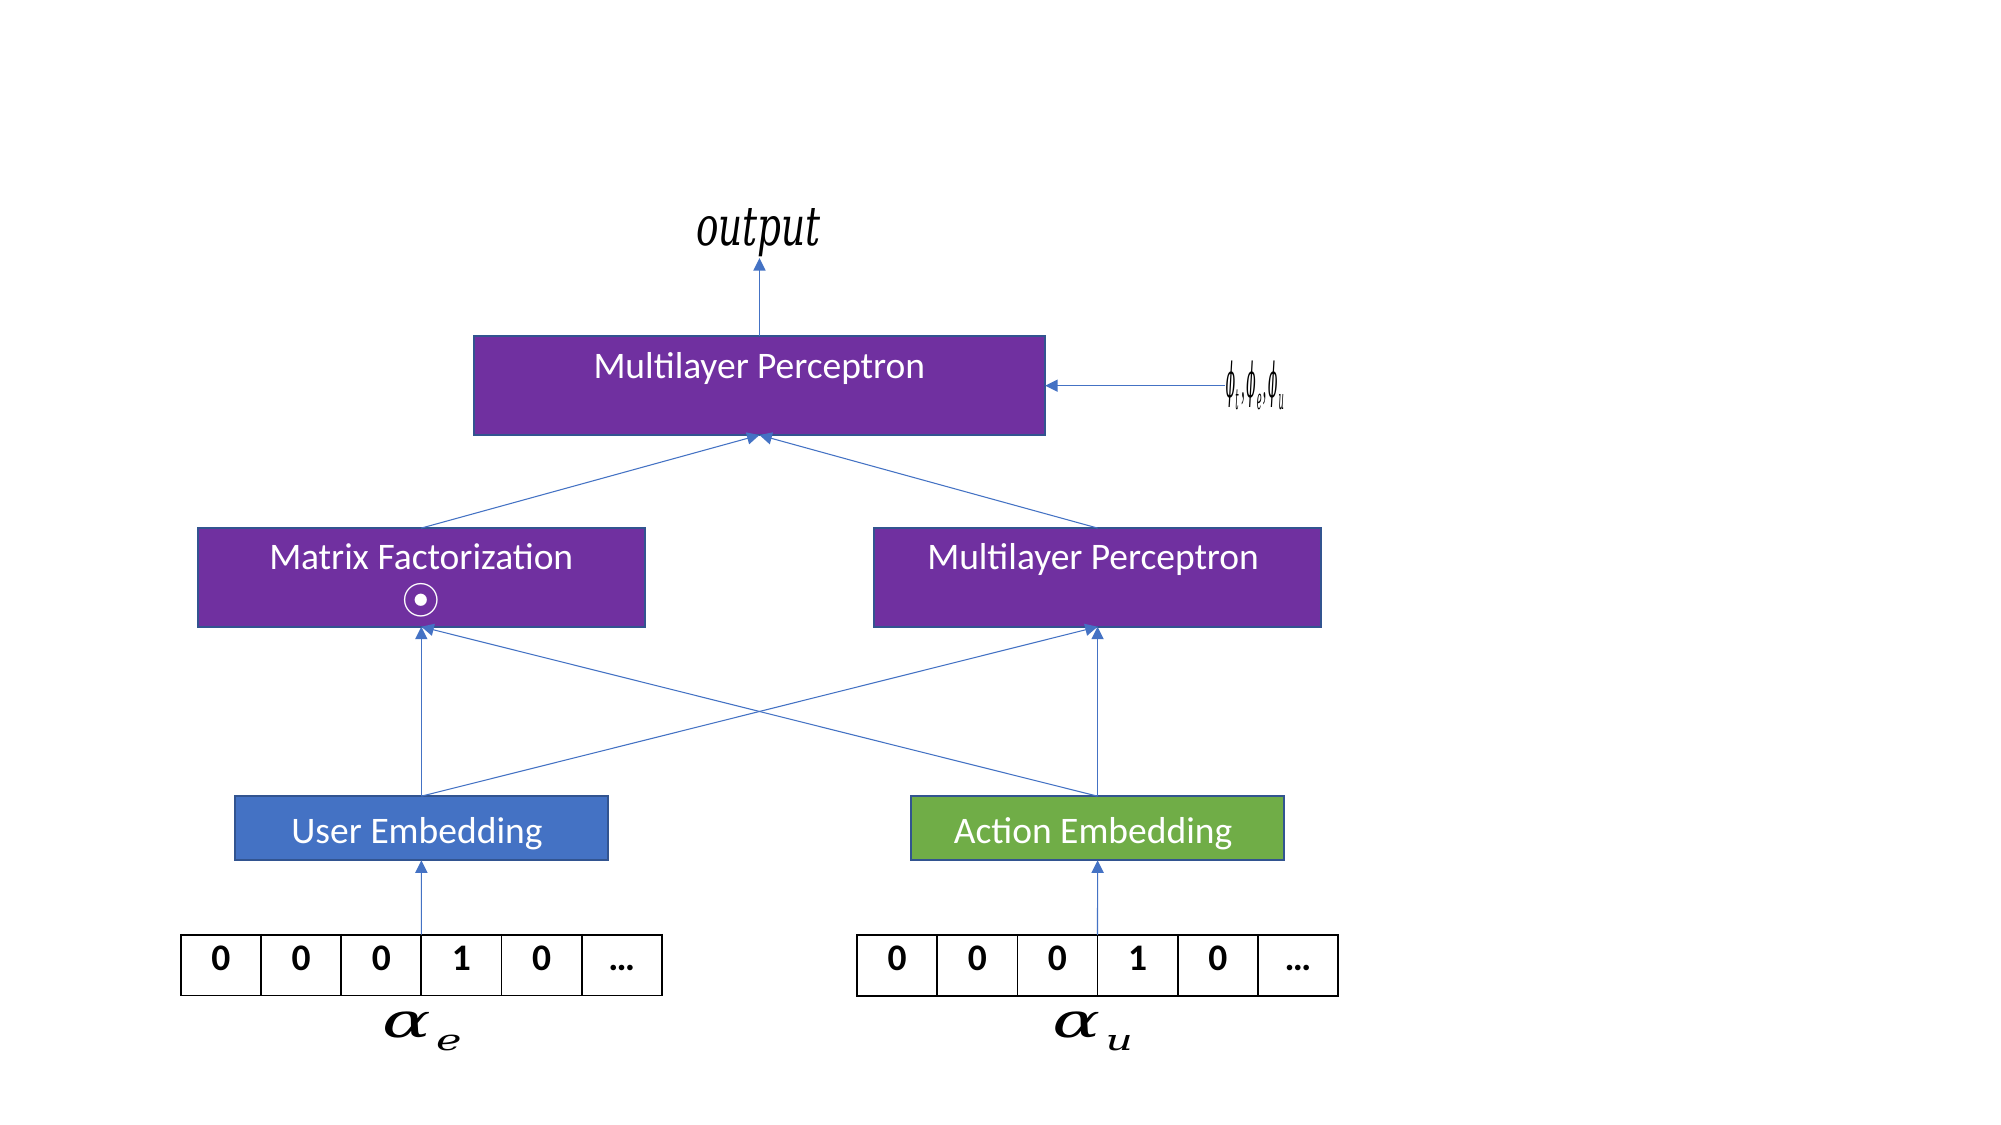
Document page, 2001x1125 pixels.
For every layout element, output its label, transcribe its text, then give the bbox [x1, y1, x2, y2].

table_header 0 [858, 936, 936, 995]
table_header 0 [182, 936, 260, 995]
table_header 0 [938, 936, 1017, 995]
table_header 0 [1018, 936, 1097, 995]
table_header 0 [502, 936, 581, 995]
table_header 0 [342, 936, 420, 995]
table_header … [583, 936, 661, 995]
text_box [421, 626, 1097, 797]
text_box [421, 435, 759, 528]
table_header … [1259, 936, 1337, 995]
table_header 0 [262, 936, 340, 995]
table_header 1 [422, 936, 501, 995]
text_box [759, 435, 1098, 528]
table_header 0 [1179, 936, 1257, 995]
table_header 1 [1098, 936, 1177, 995]
